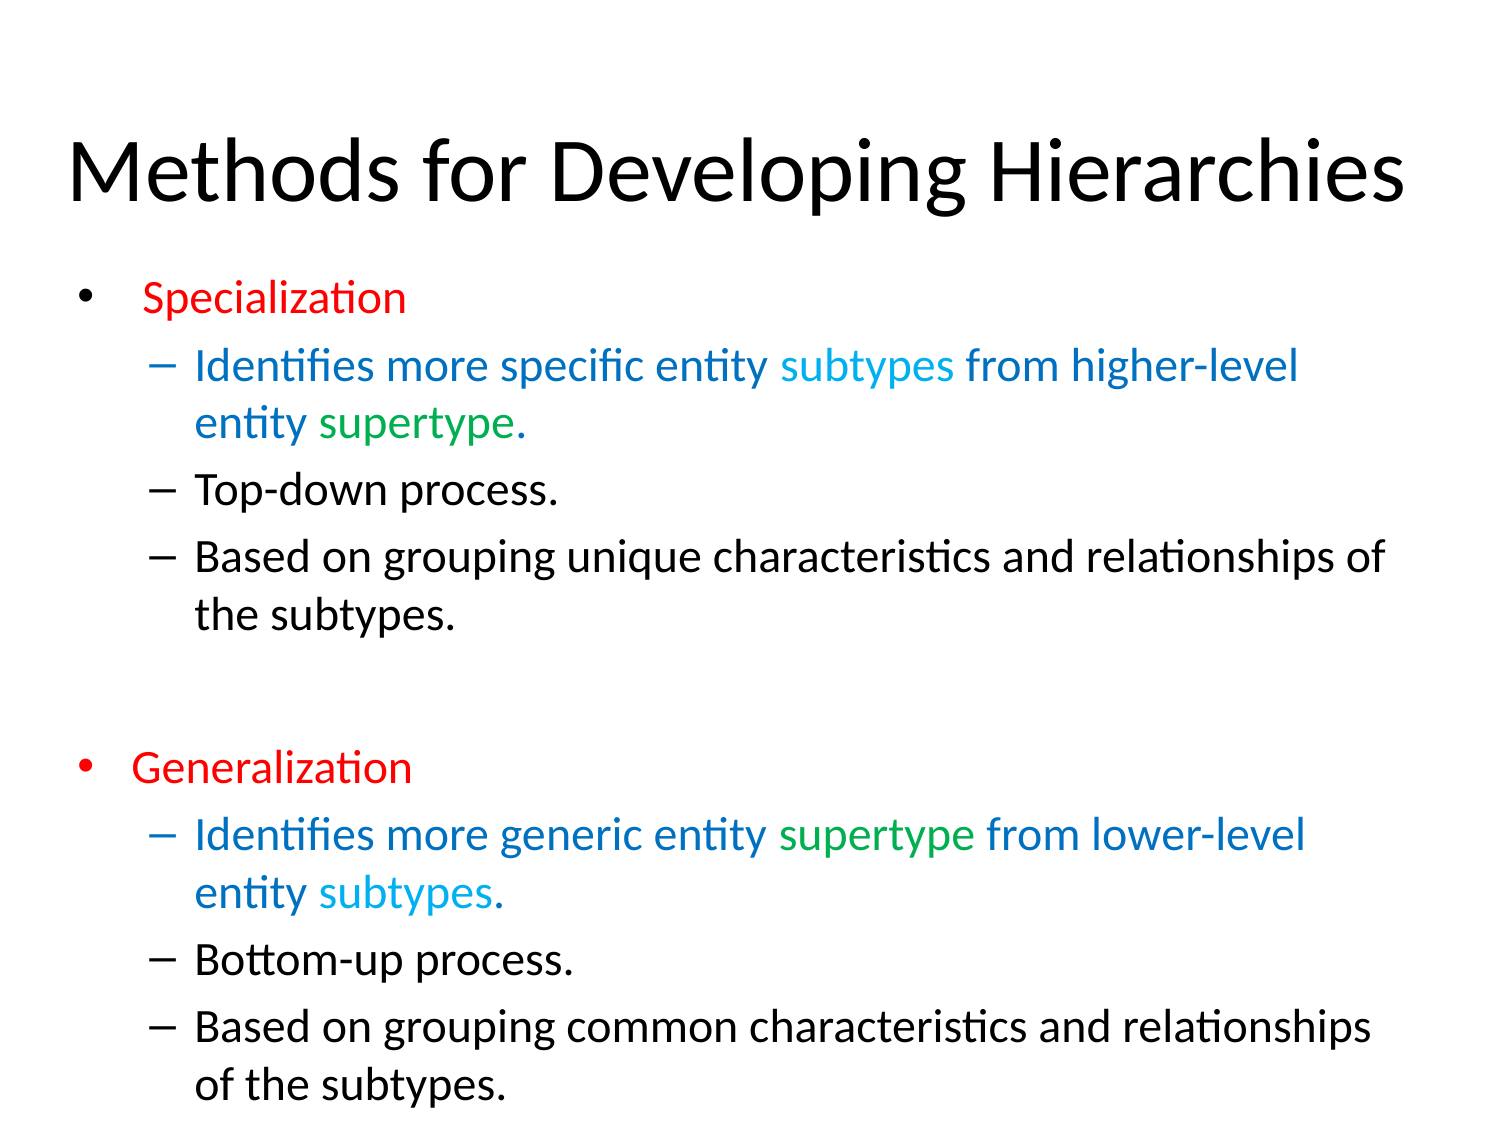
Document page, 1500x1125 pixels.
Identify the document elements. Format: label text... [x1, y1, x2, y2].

list Specialization Identifies more specific entity subtypes from higher-level entity supertype. Top-down process. Based on grouping unique characteristics and relationships of the subtypes. Generalization Identifies more generic entity supertype from lower-level entity subtypes. Bottom-up process. Based on grouping common characteristics and relationships of the subtypes. [62, 258, 1413, 1121]
title Methods for Developing Hierarchies [24, 99, 1450, 230]
